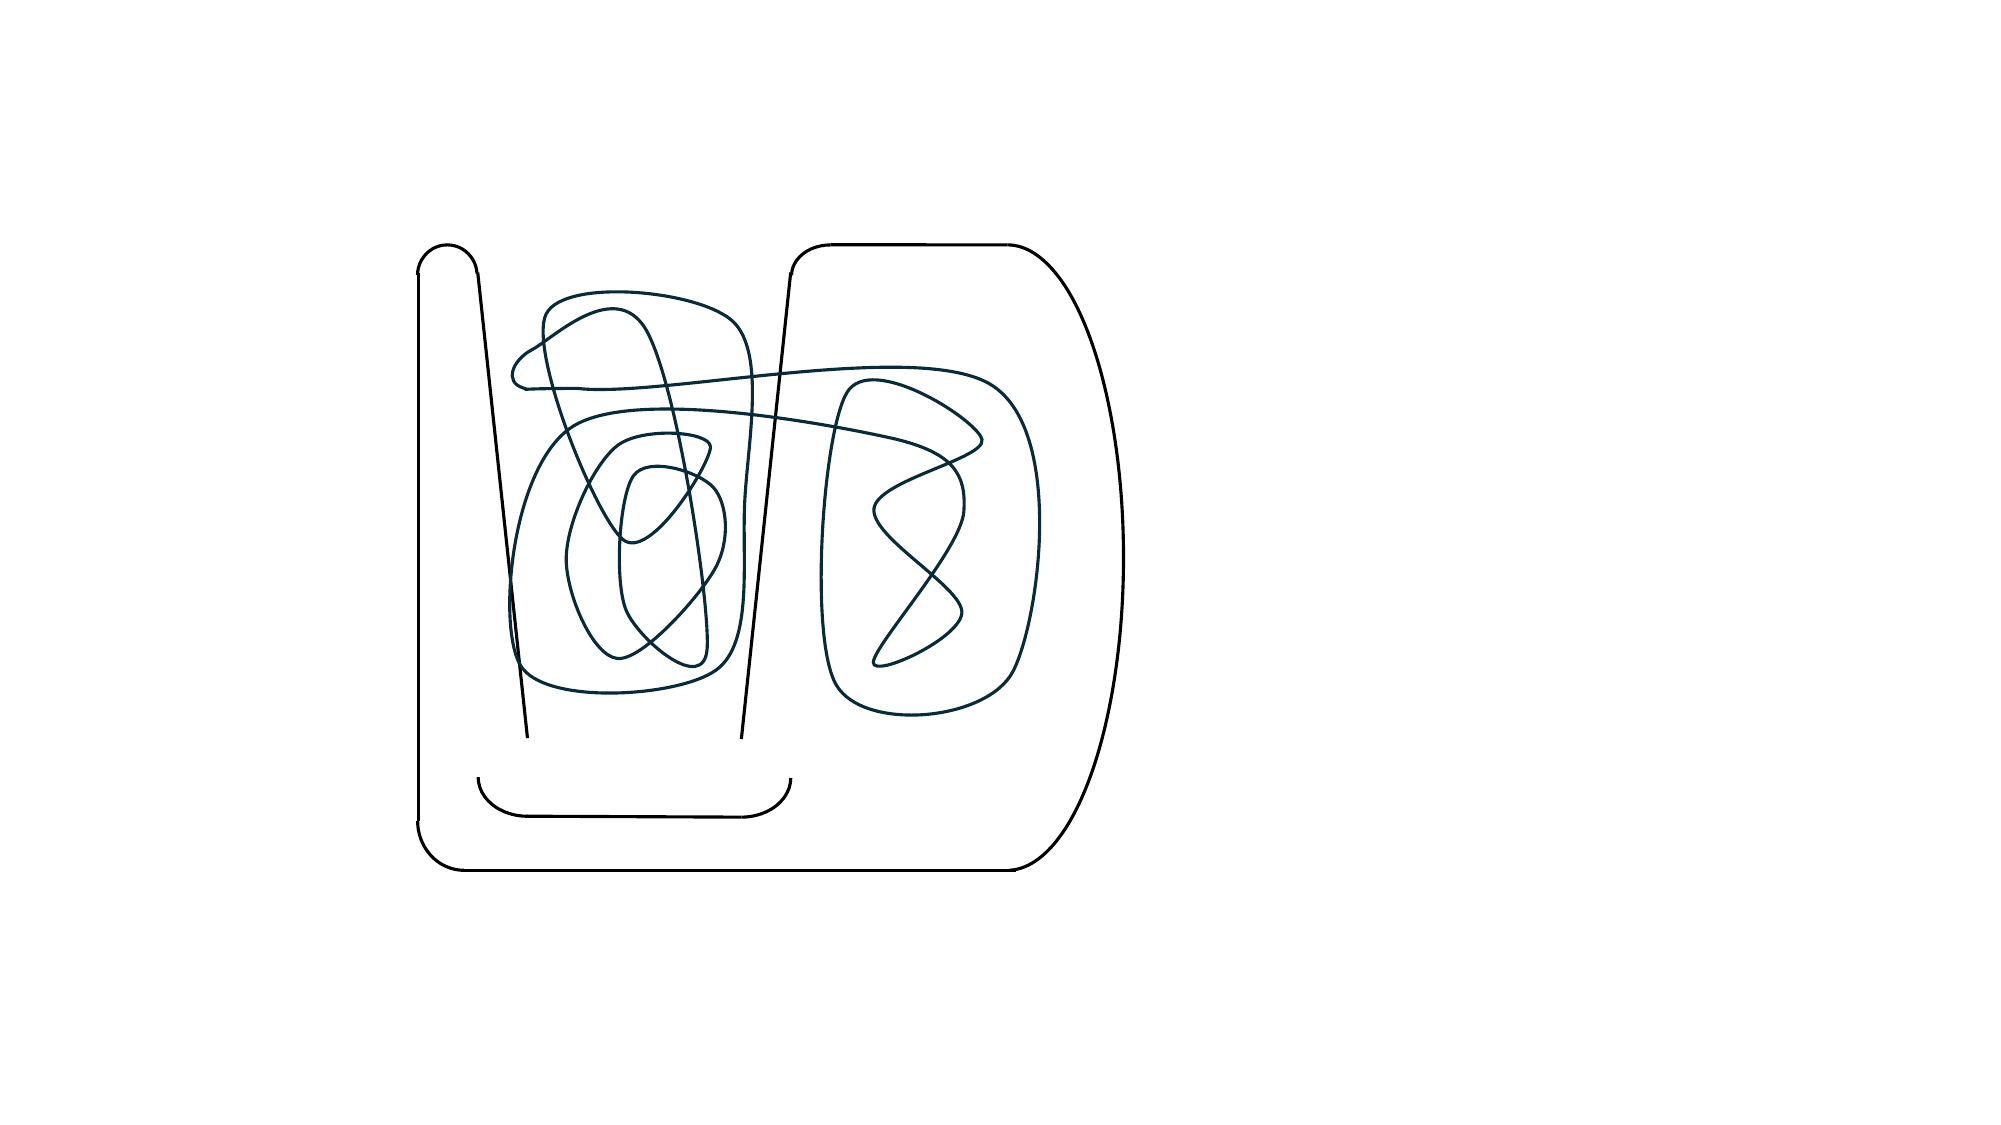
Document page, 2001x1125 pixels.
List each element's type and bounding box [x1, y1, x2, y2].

text_box [1007, 243, 1126, 871]
text_box [476, 777, 528, 818]
text_box [792, 365, 1042, 717]
text_box [416, 820, 465, 872]
text_box [508, 290, 790, 695]
text_box [741, 777, 793, 819]
text_box [415, 243, 479, 276]
text_box [790, 243, 831, 276]
